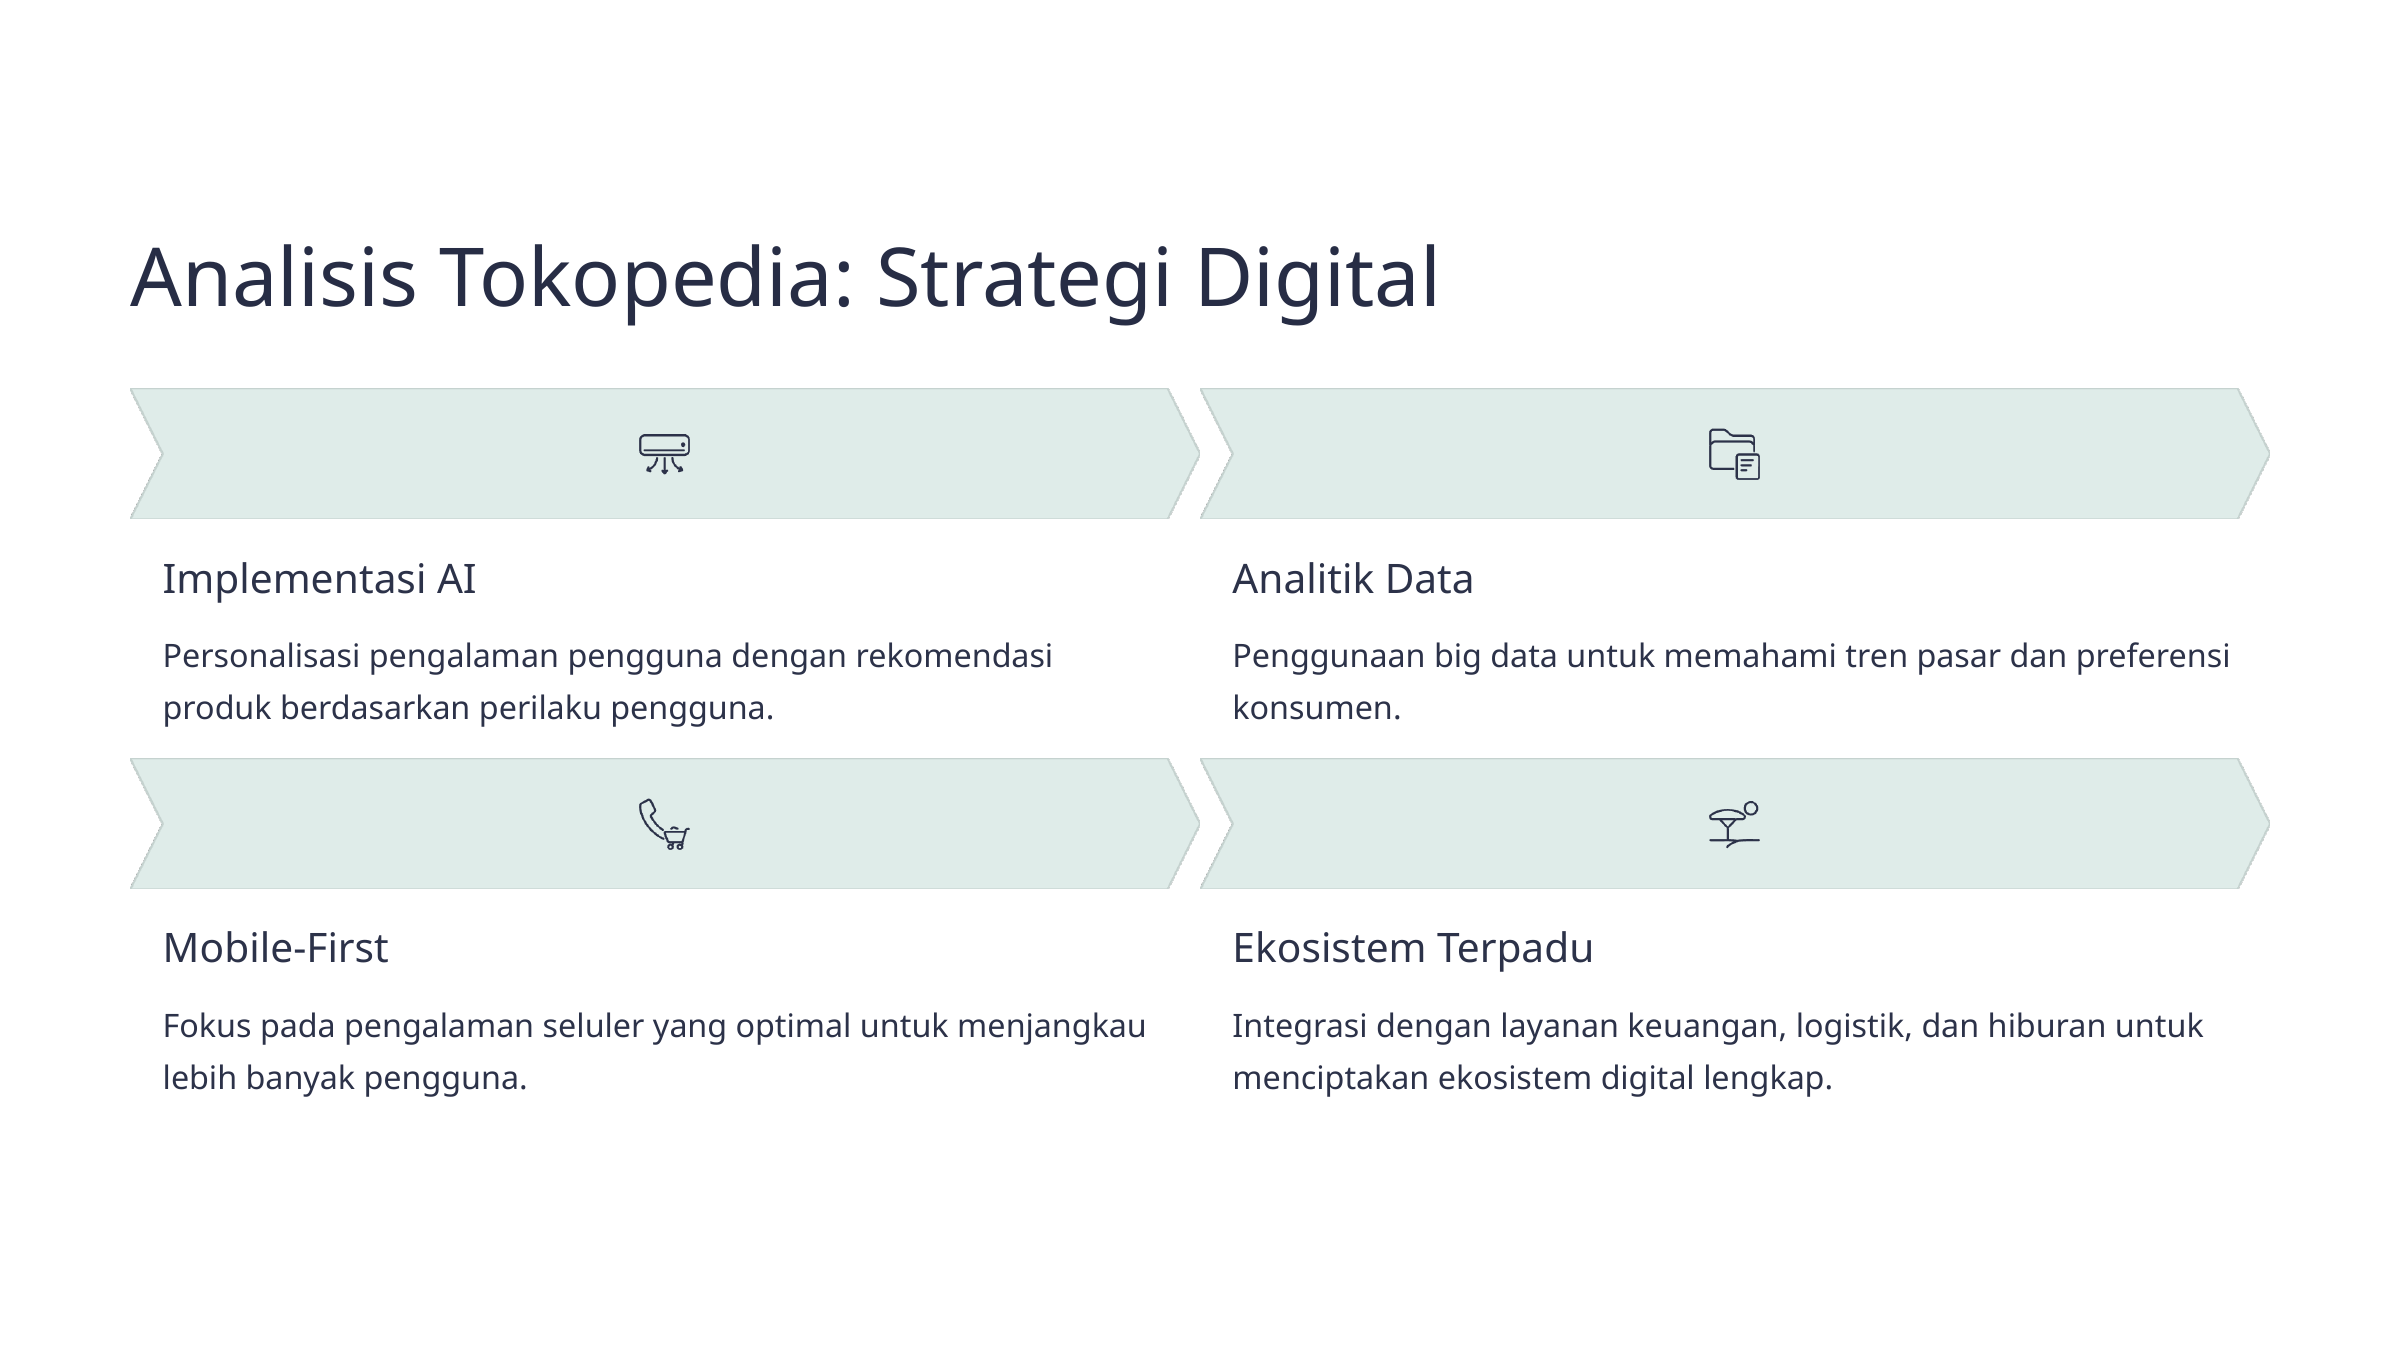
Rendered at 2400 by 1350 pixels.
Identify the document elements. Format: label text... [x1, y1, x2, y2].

text_box Mobile-First [162, 921, 570, 972]
picture [130, 388, 2270, 519]
text_box Integrasi dengan layanan keuangan, logistik, dan hiburan untuk menciptakan ekosistem digital lengkap. [1232, 991, 2238, 1096]
text_box Penggunaan big data untuk memahami tren pasar dan preferensi konsumen. [1232, 621, 2238, 726]
text_box Implementasi AI [162, 551, 570, 603]
text_box Analisis Tokopedia: Strategi Digital [130, 221, 1359, 324]
text_box Analitik Data [1232, 551, 1640, 603]
text_box Ekosistem Terpadu [1232, 921, 1640, 972]
text_box Personalisasi pengalaman pengguna dengan rekomendasi produk berdasarkan perilaku pengguna. [162, 621, 1168, 726]
text_box Fokus pada pengalaman seluler yang optimal untuk menjangkau lebih banyak pengguna. [162, 991, 1168, 1096]
picture [130, 758, 2270, 889]
